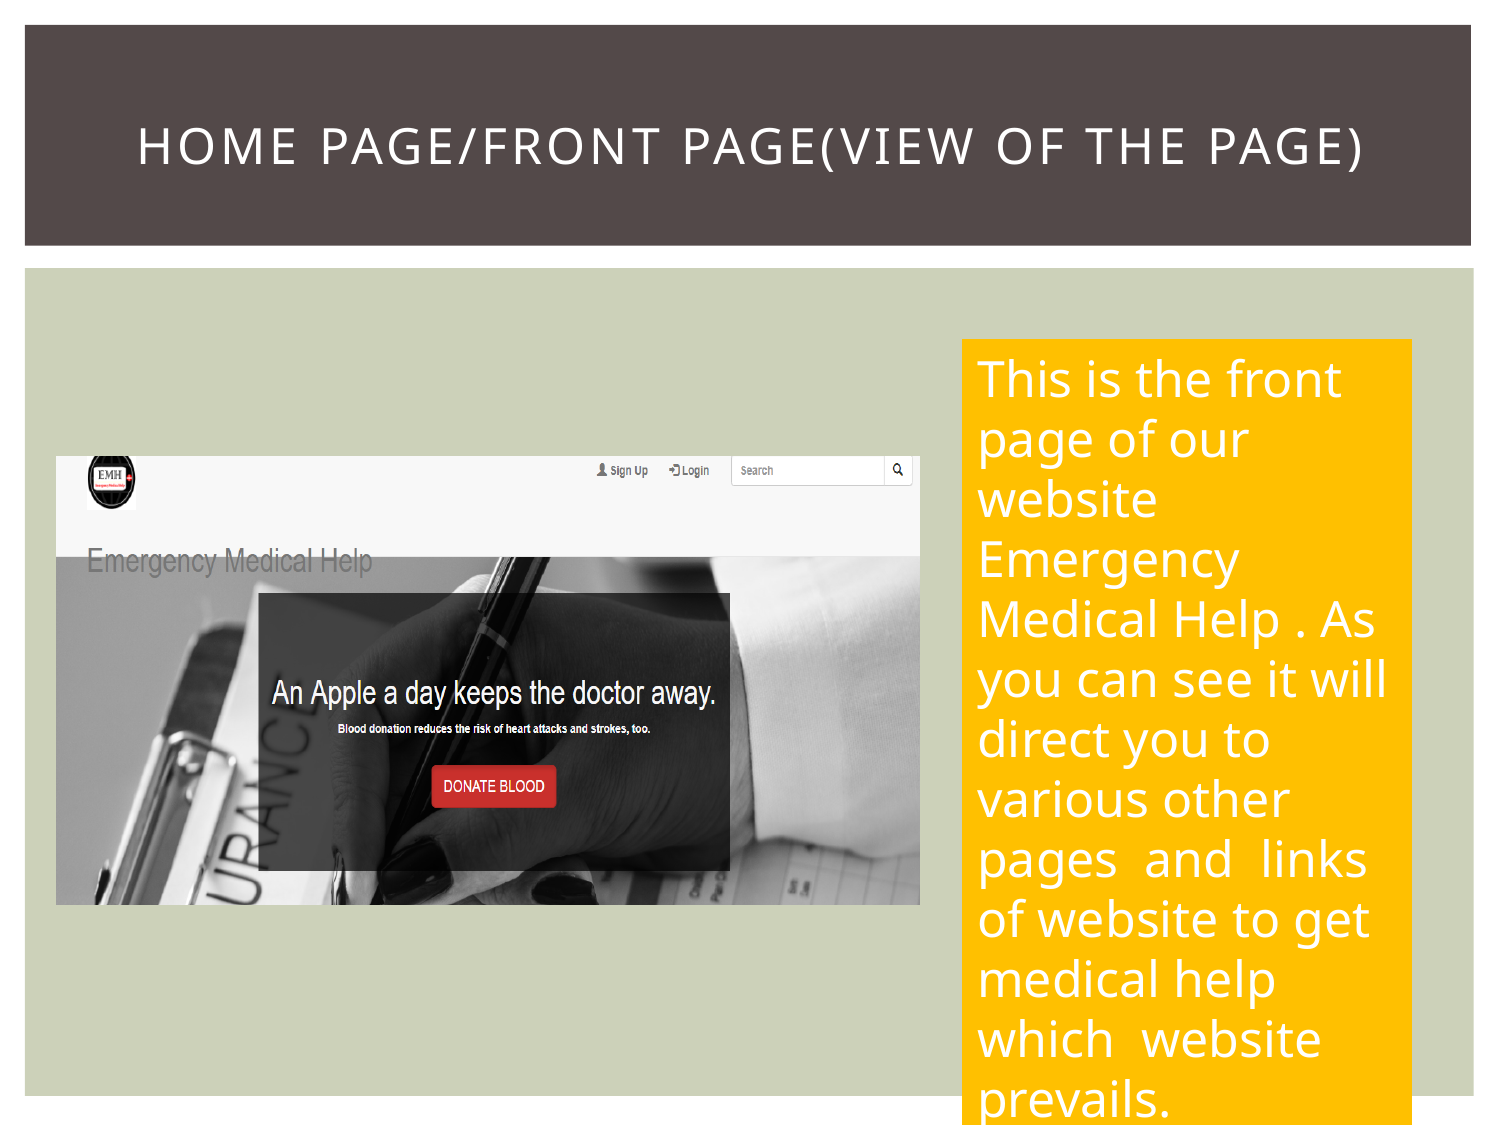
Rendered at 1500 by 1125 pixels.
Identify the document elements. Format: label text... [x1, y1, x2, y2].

picture [56, 455, 920, 906]
text_box This is the front page of our website Emergency Medical Help . As you can see it will direct you to various other pages and links of website to get medical help which website prevails. [962, 339, 1412, 1125]
title Home page/front page(view of the page) [62, 58, 1438, 232]
